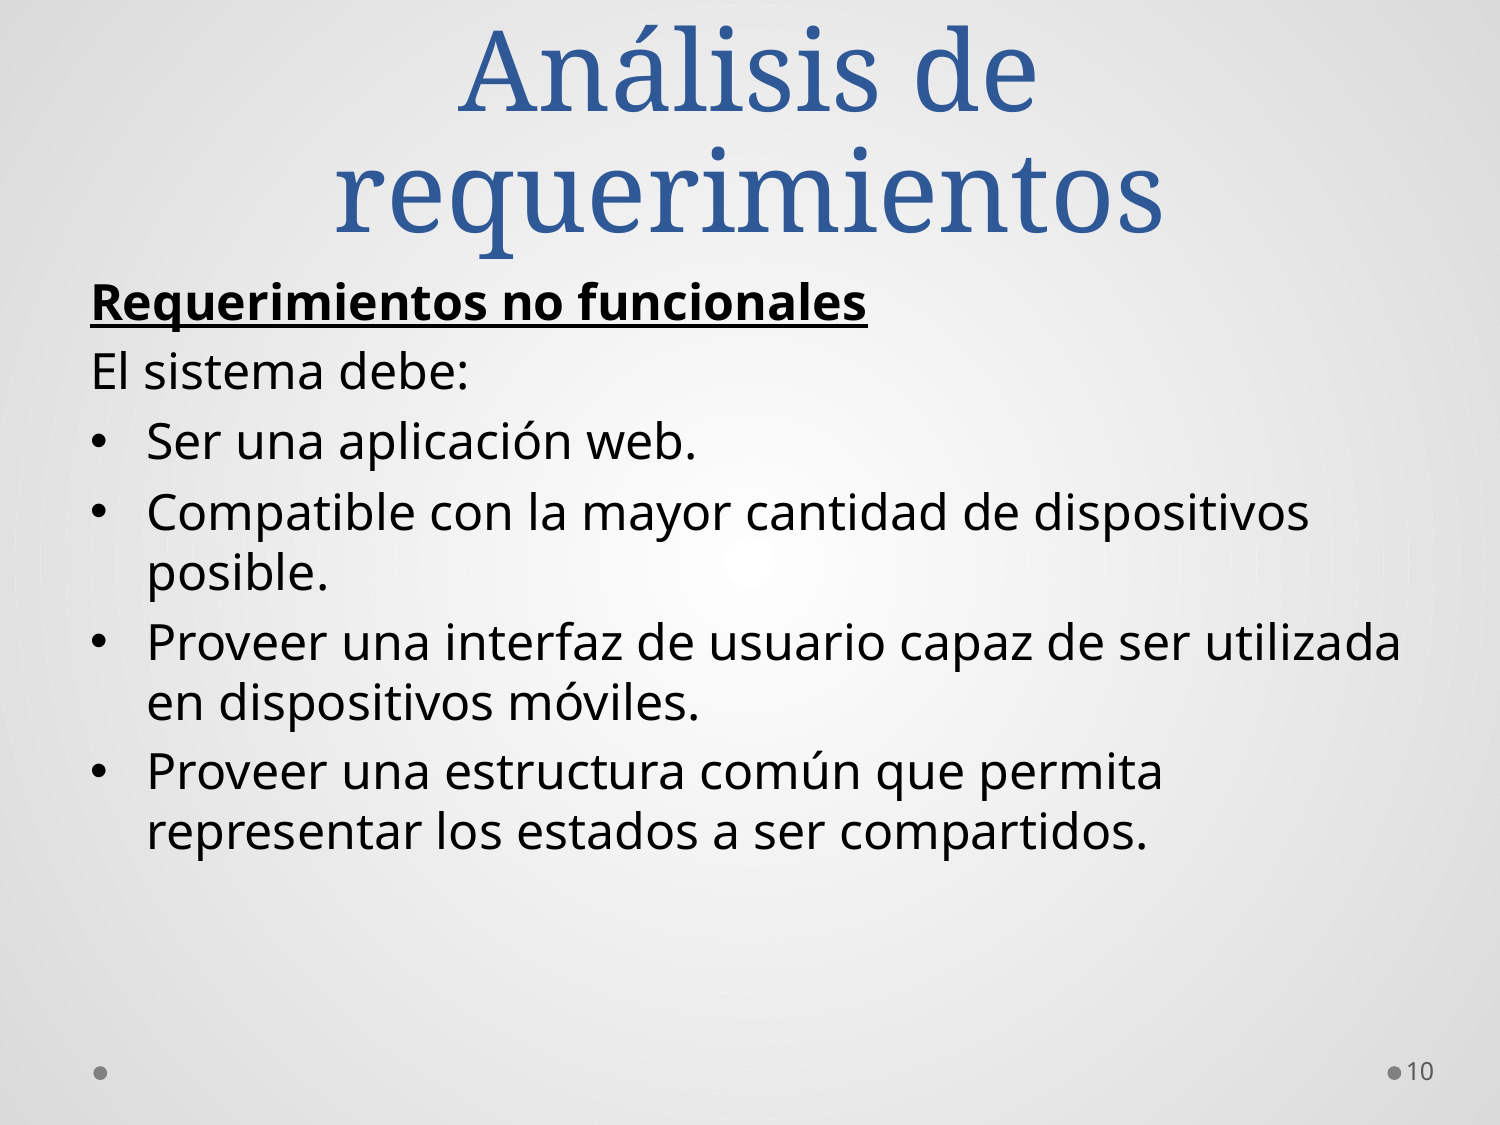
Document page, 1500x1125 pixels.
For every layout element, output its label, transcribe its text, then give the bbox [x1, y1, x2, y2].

list Requerimientos no funcionales El sistema debe: Ser una aplicación web. Compatible con la mayor cantidad de dispositivos posible. Proveer una interfaz de usuario capaz de ser utilizada en dispositivos móviles. Proveer una estructura común que permita representar los estados a ser compartidos. [75, 262, 1425, 1005]
slide_number 10 [1401, 1042, 1494, 1103]
title Análisis de requerimientos [75, 0, 1425, 262]
